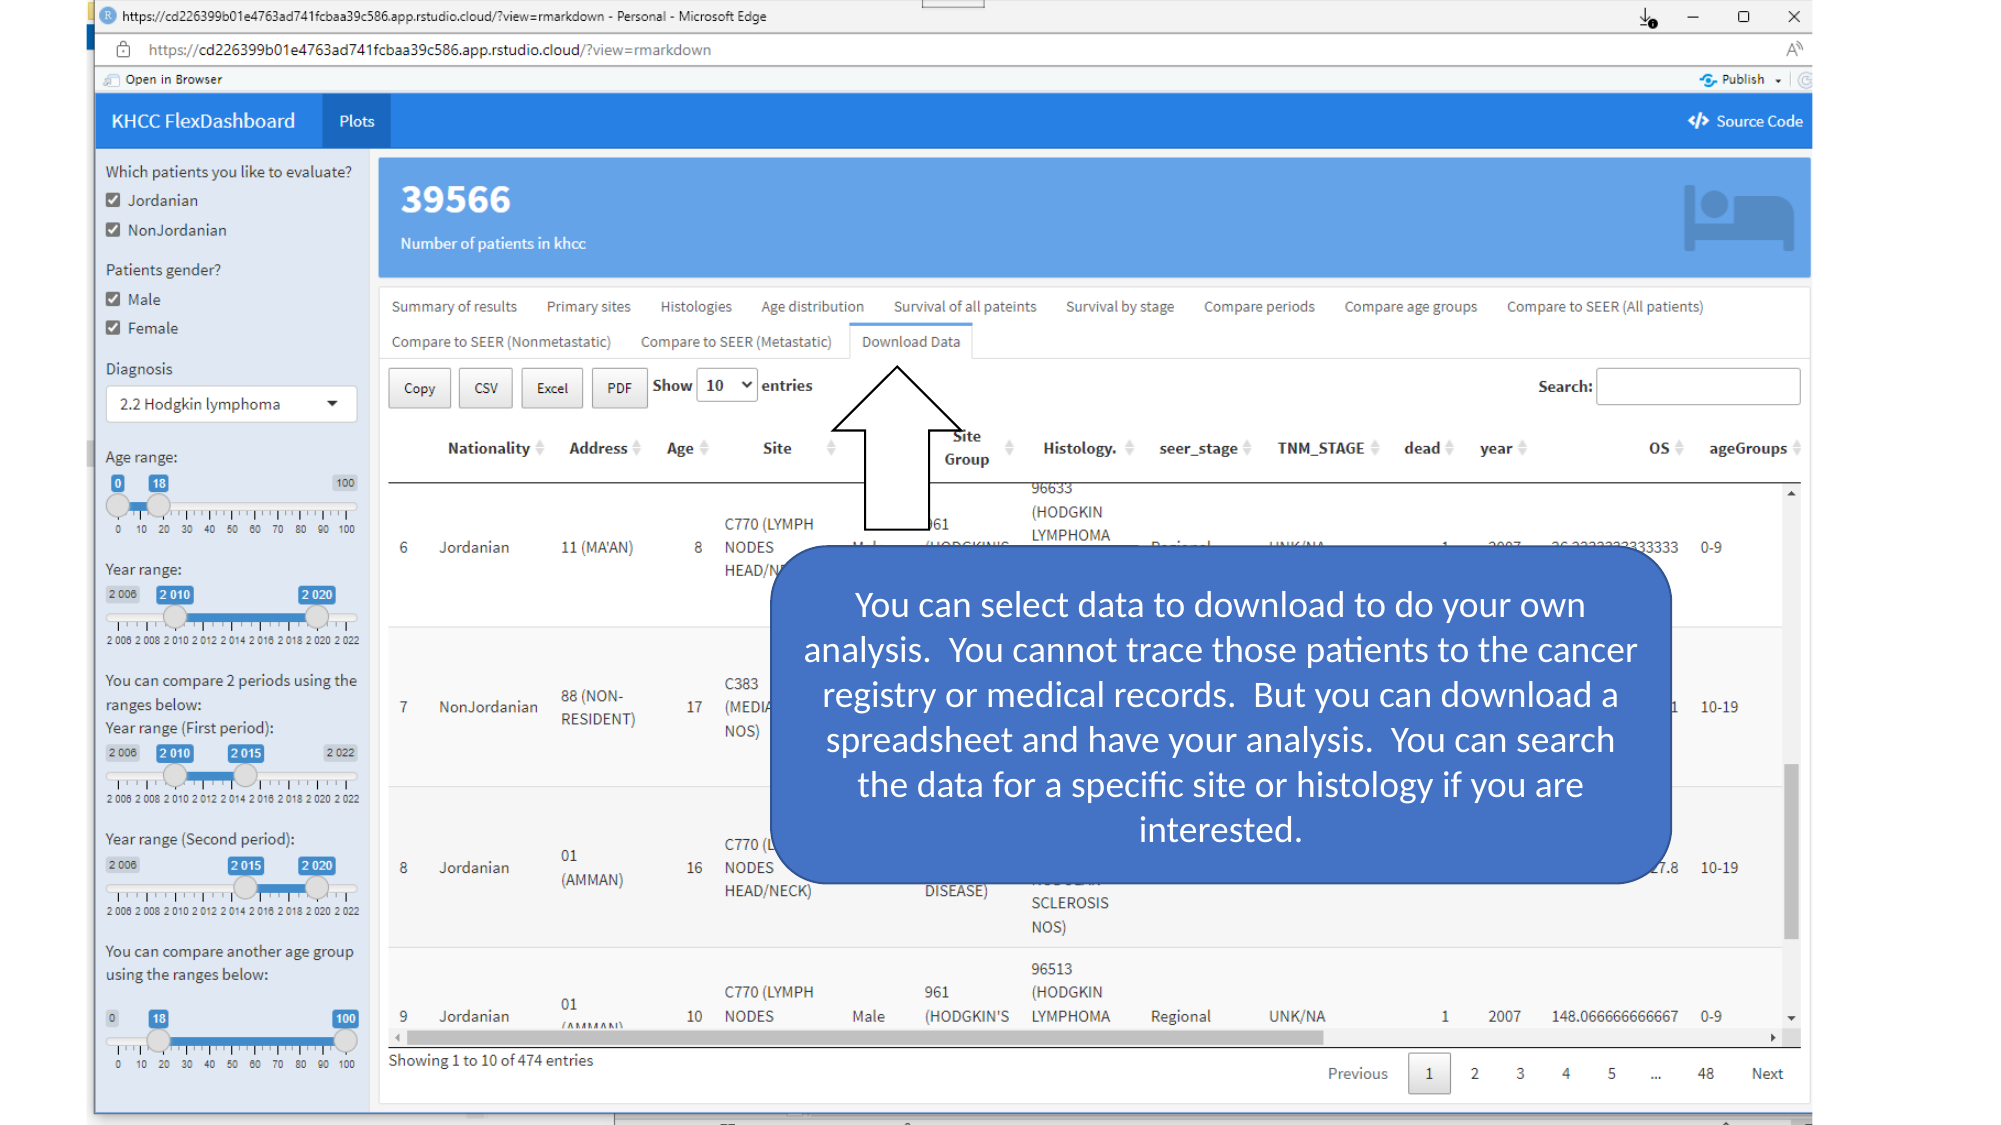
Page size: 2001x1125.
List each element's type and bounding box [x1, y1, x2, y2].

picture [86, 0, 1813, 1125]
